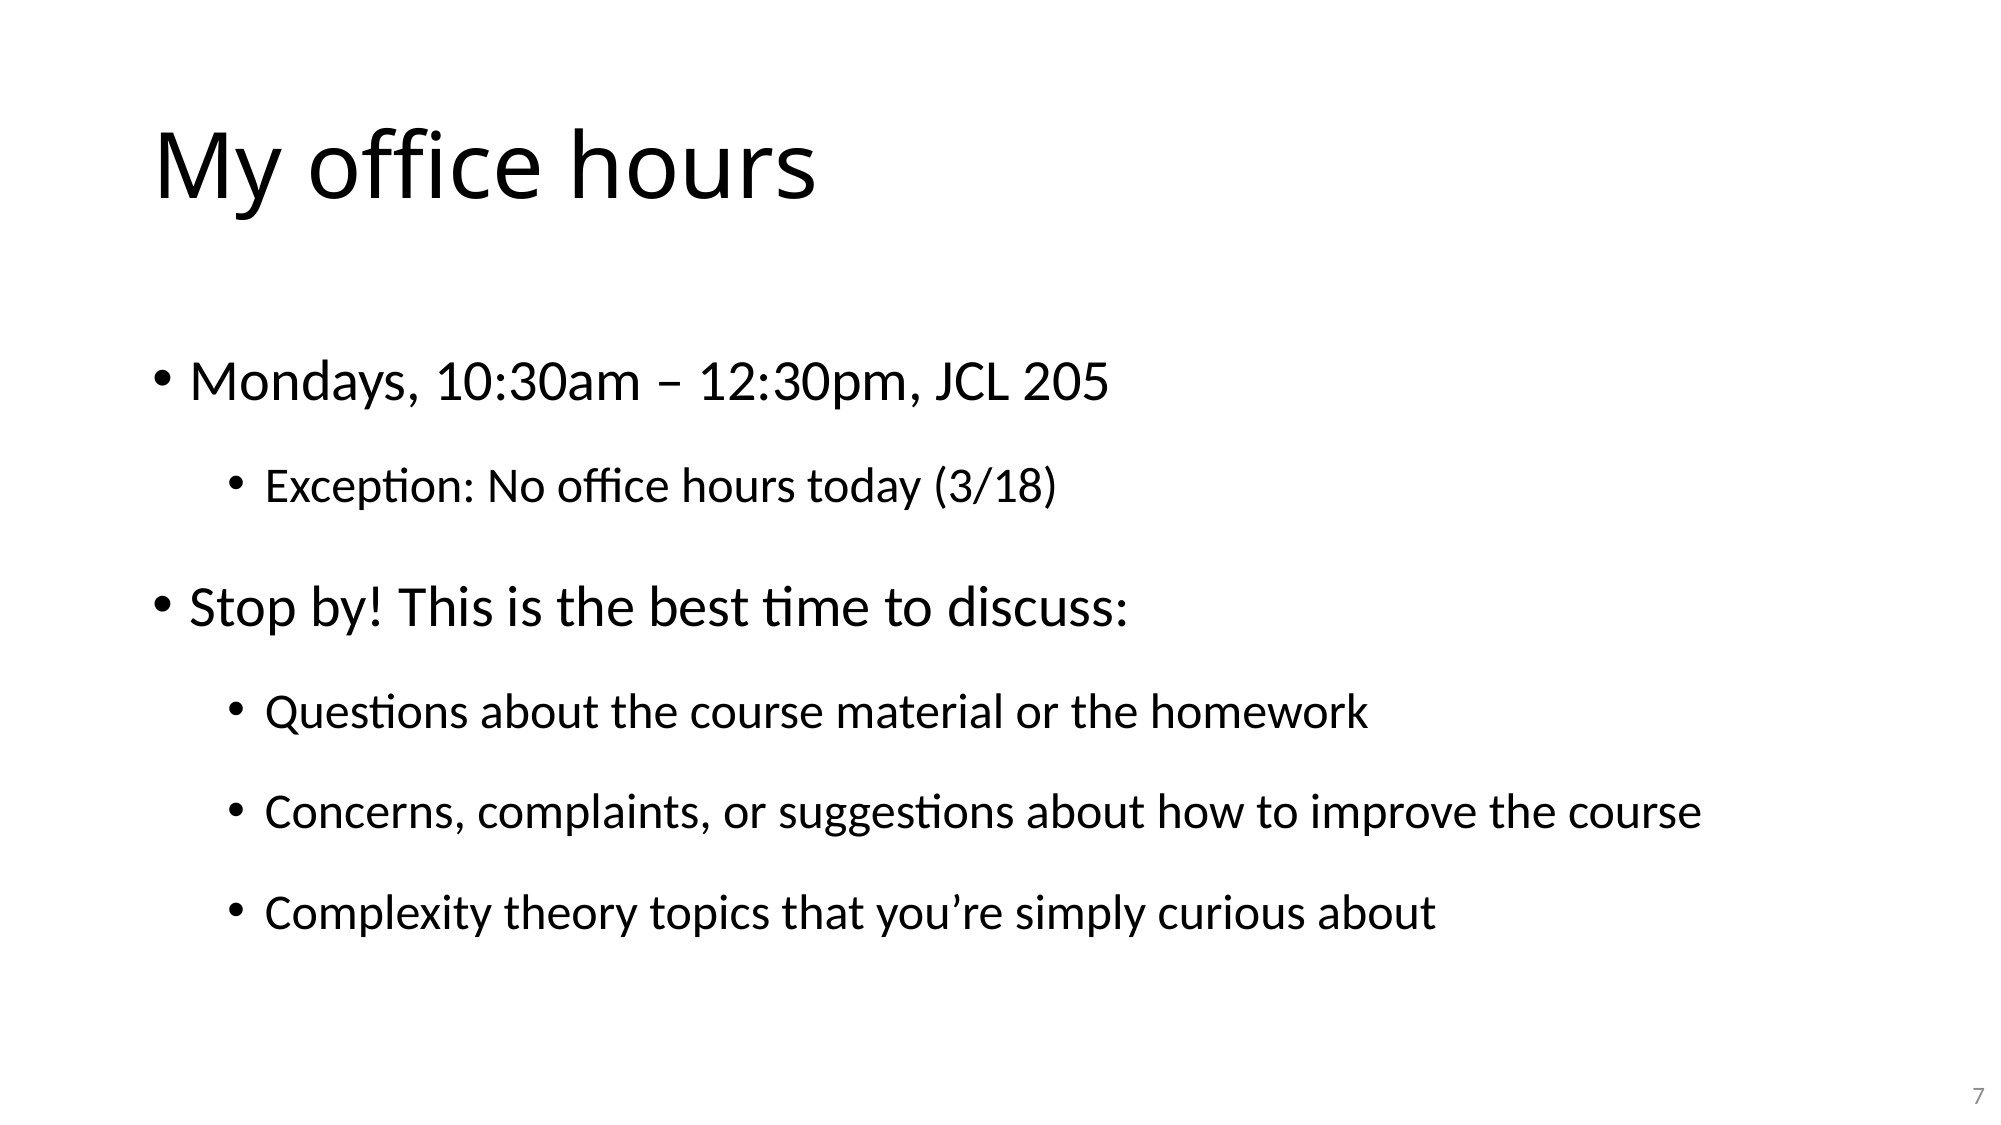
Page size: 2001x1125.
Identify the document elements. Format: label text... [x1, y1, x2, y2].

list Mondays, 10:30am – 12:30pm, JCL 205 Exception: No office hours today (3/18) Stop by! This is the best time to discuss: Questions about the course material or the homework Concerns, complaints, or suggestions about how to improve the course Complexity theory topics that you’re simply curious about [137, 299, 1863, 1047]
title My office hours [137, 59, 1863, 278]
slide_number 7 [1550, 1064, 2000, 1125]
